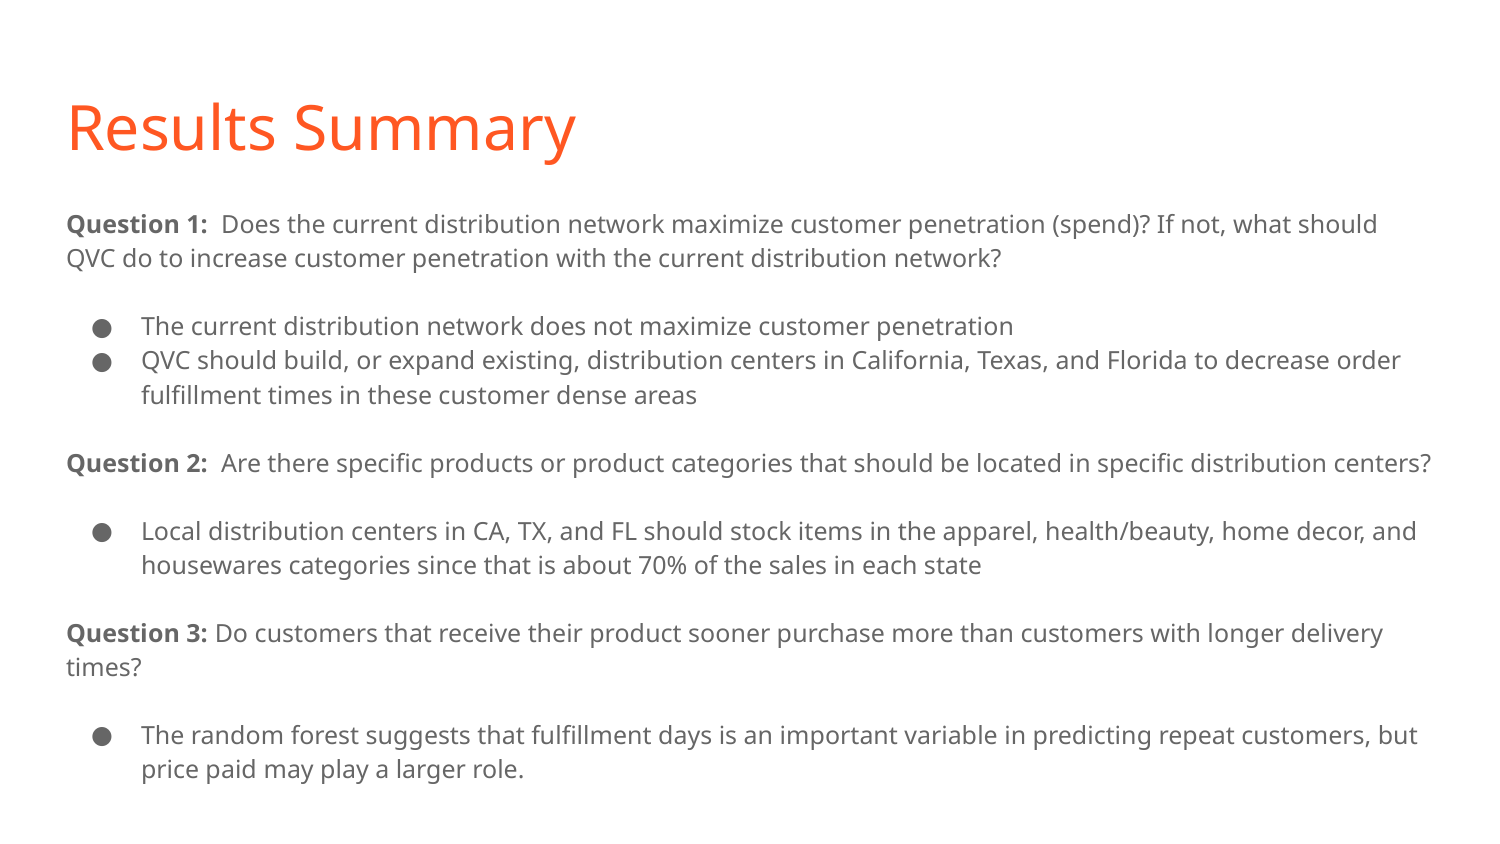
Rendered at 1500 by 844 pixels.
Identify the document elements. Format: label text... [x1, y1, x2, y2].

list Question 1: Does the current distribution network maximize customer penetration (spend)? If not, what should QVC do to increase customer penetration with the current distribution network? The current distribution network does not maximize customer penetration QVC should build, or expand existing, distribution centers in California, Texas, and Florida to decrease order fulfillment times in these customer dense areas Question 2: Are there specific products or product categories that should be located in specific distribution centers? Local distribution centers in CA, TX, and FL should stock items in the apparel, health/beauty, home decor, and housewares categories since that is about 70% of the sales in each state Question 3: Do customers that receive their product sooner purchase more than customers with longer delivery times? The random forest suggests that fulfillment days is an important variable in predicting repeat customers, but price paid may play a larger role. [51, 189, 1449, 802]
title Results Summary [51, 72, 1449, 167]
